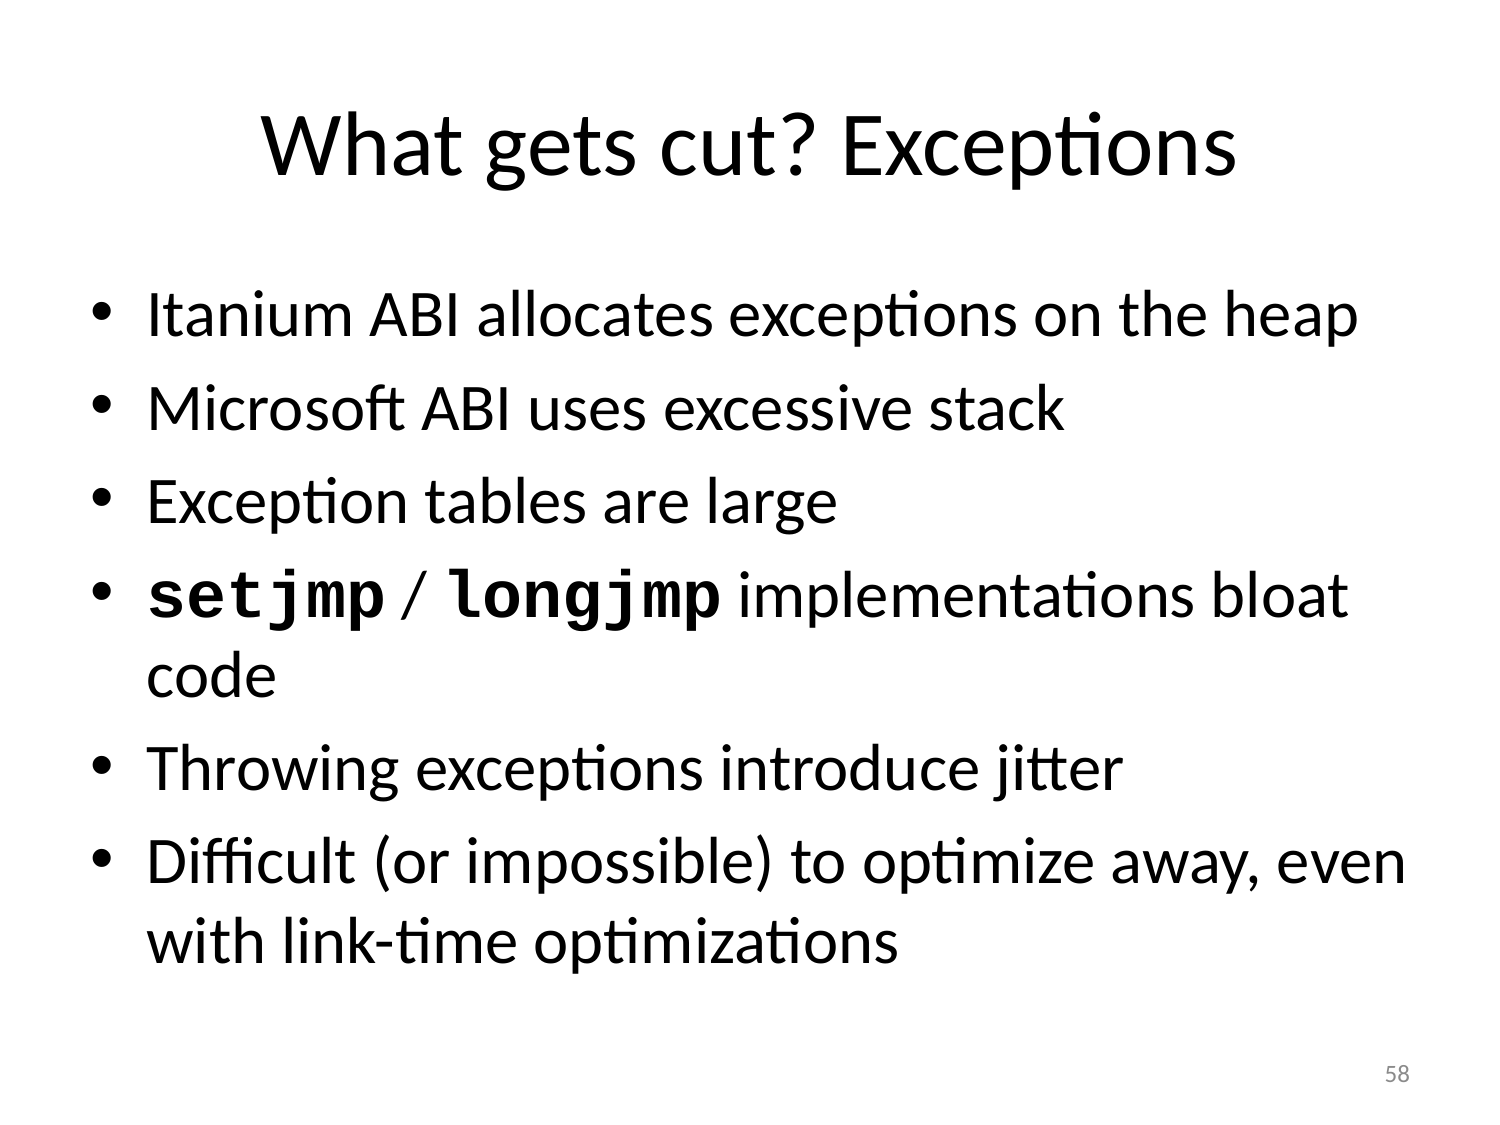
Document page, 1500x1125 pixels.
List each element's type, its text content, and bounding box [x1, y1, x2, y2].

slide_number 58 [1074, 1042, 1425, 1103]
list Itanium ABI allocates exceptions on the heap Microsoft ABI uses excessive stack Exception tables are large setjmp / longjmp implementations bloat code Throwing exceptions introduce jitter Difficult (or impossible) to optimize away, even with link-time optimizations [75, 262, 1425, 1005]
title What gets cut? Exceptions [75, 45, 1425, 233]
